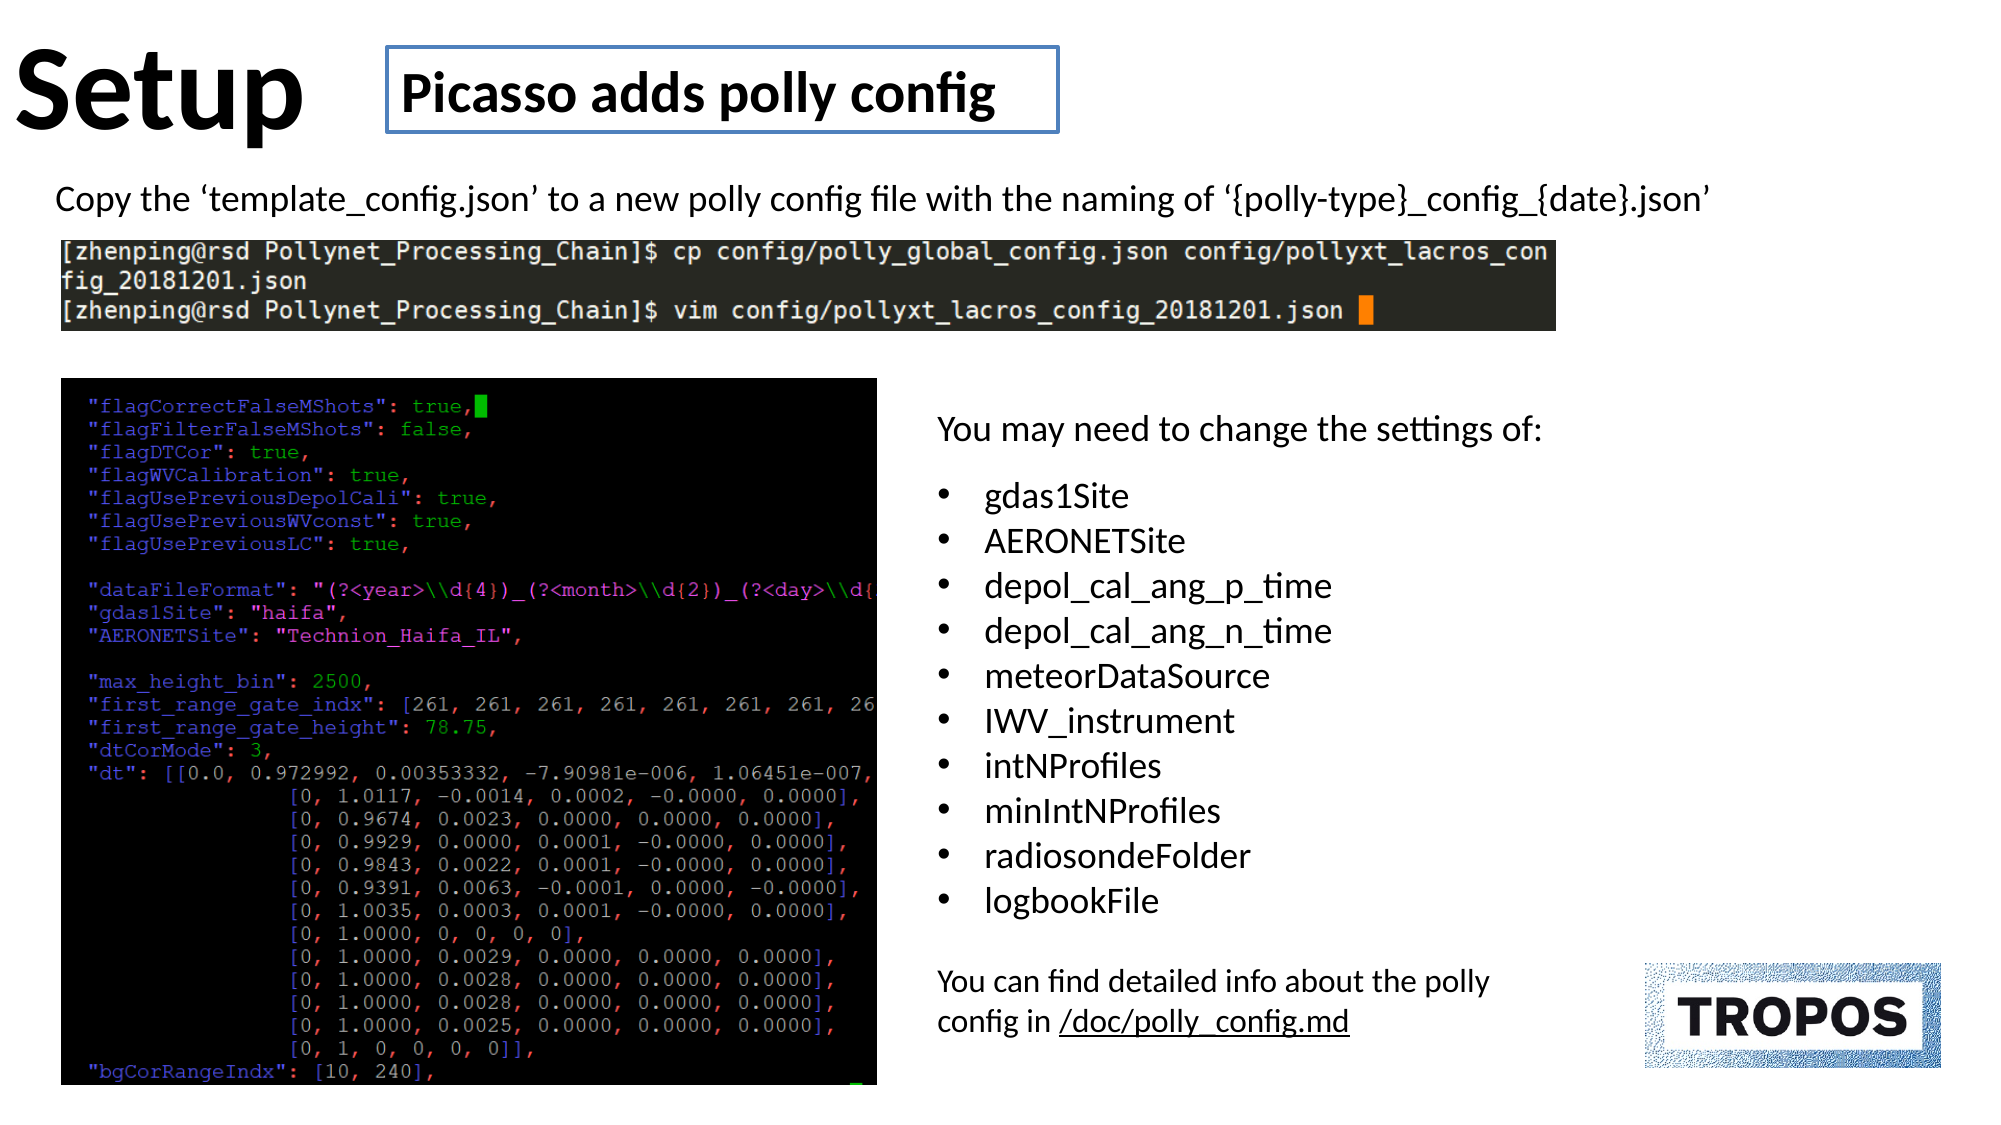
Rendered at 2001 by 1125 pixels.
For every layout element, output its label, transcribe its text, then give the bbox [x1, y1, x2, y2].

text_box You can find detailed info about the polly config in /doc/polly_config.md [922, 952, 1556, 1047]
picture [60, 239, 1557, 331]
picture [60, 377, 877, 1085]
text_box Copy the ‘template_config.json’ to a new polly config file with the naming of ‘{polly-type}_config_{date}.json’ [40, 166, 1805, 227]
picture [1645, 963, 1941, 1068]
text_box Picasso adds polly config [385, 45, 1060, 134]
text_box You may need to change the settings of: gdas1Site AERONETSite depol_cal_ang_p_time depol_cal_ang_n_time meteorDataSource IWV_instrument intNProfiles minIntNProfiles radiosondeFolder logbookFile [922, 396, 1579, 929]
title Setup [0, 0, 1725, 180]
